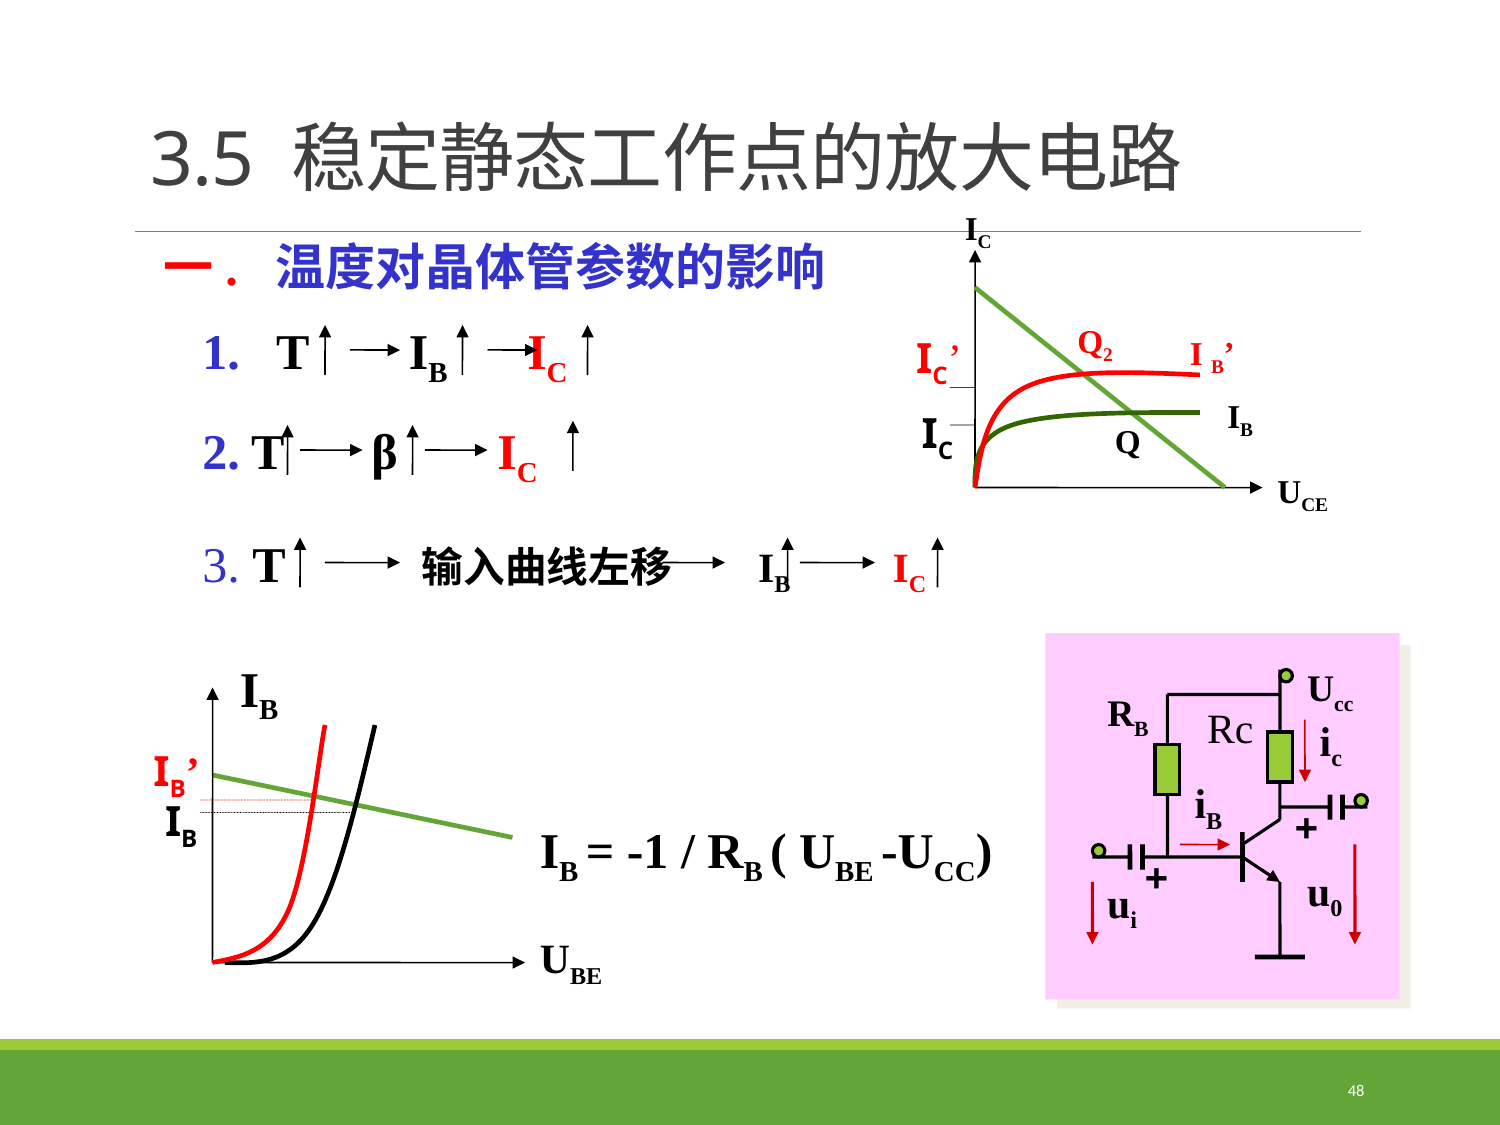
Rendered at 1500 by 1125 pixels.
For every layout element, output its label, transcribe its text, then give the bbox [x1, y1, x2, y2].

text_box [886, 199, 1363, 519]
slide_number 48 [1218, 1059, 1380, 1120]
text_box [186, 524, 1076, 601]
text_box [186, 411, 651, 488]
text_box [186, 311, 688, 388]
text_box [136, 724, 326, 963]
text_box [1044, 632, 1406, 1000]
text_box 一. 温度对晶体管参数的影响 [148, 228, 849, 304]
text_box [136, 649, 651, 991]
title 3.5 稳定静态工作点的放大电路 [135, 47, 1373, 209]
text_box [899, 311, 1263, 488]
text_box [660, 774, 1041, 887]
